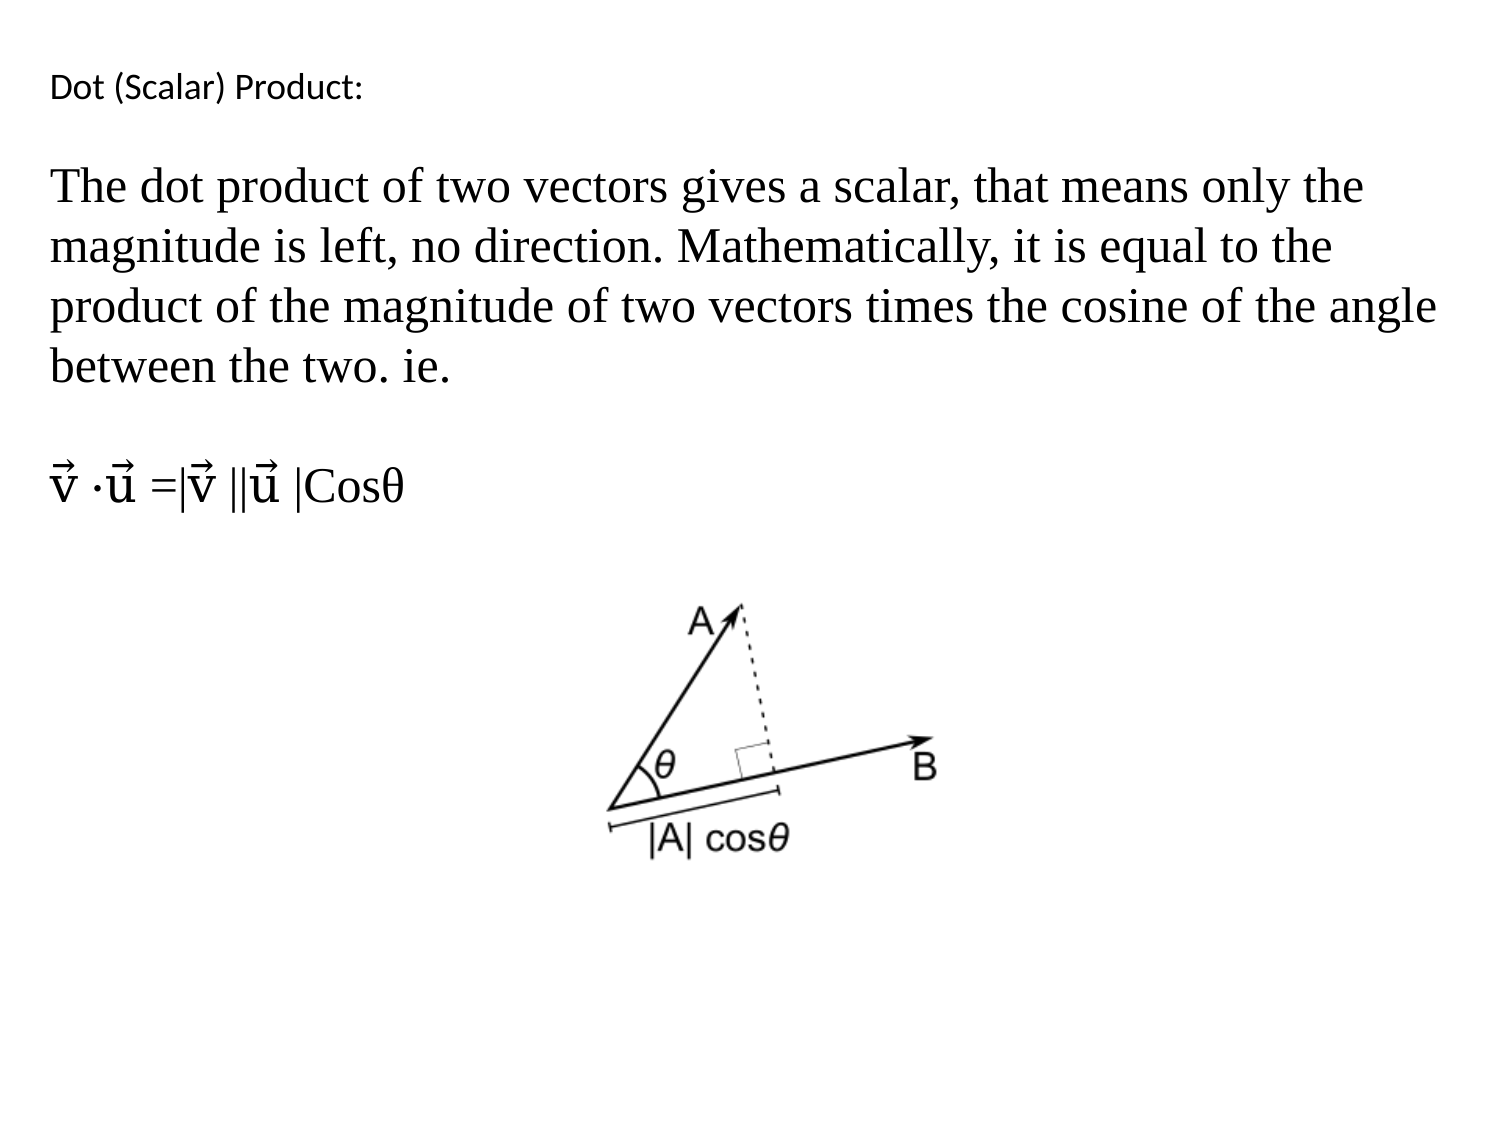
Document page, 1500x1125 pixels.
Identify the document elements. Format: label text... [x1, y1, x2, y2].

text_box Dot (Scalar) Product: The dot product of two vectors gives a scalar, that means only the magnitude is left, no direction. Mathematically, it is equal to the product of the magnitude of two vectors times the cosine of the angle between the two. ie. v⃗ ⋅u⃗ =|v⃗ ||u⃗ |Cosθ [35, 55, 1456, 610]
picture [602, 597, 946, 873]
